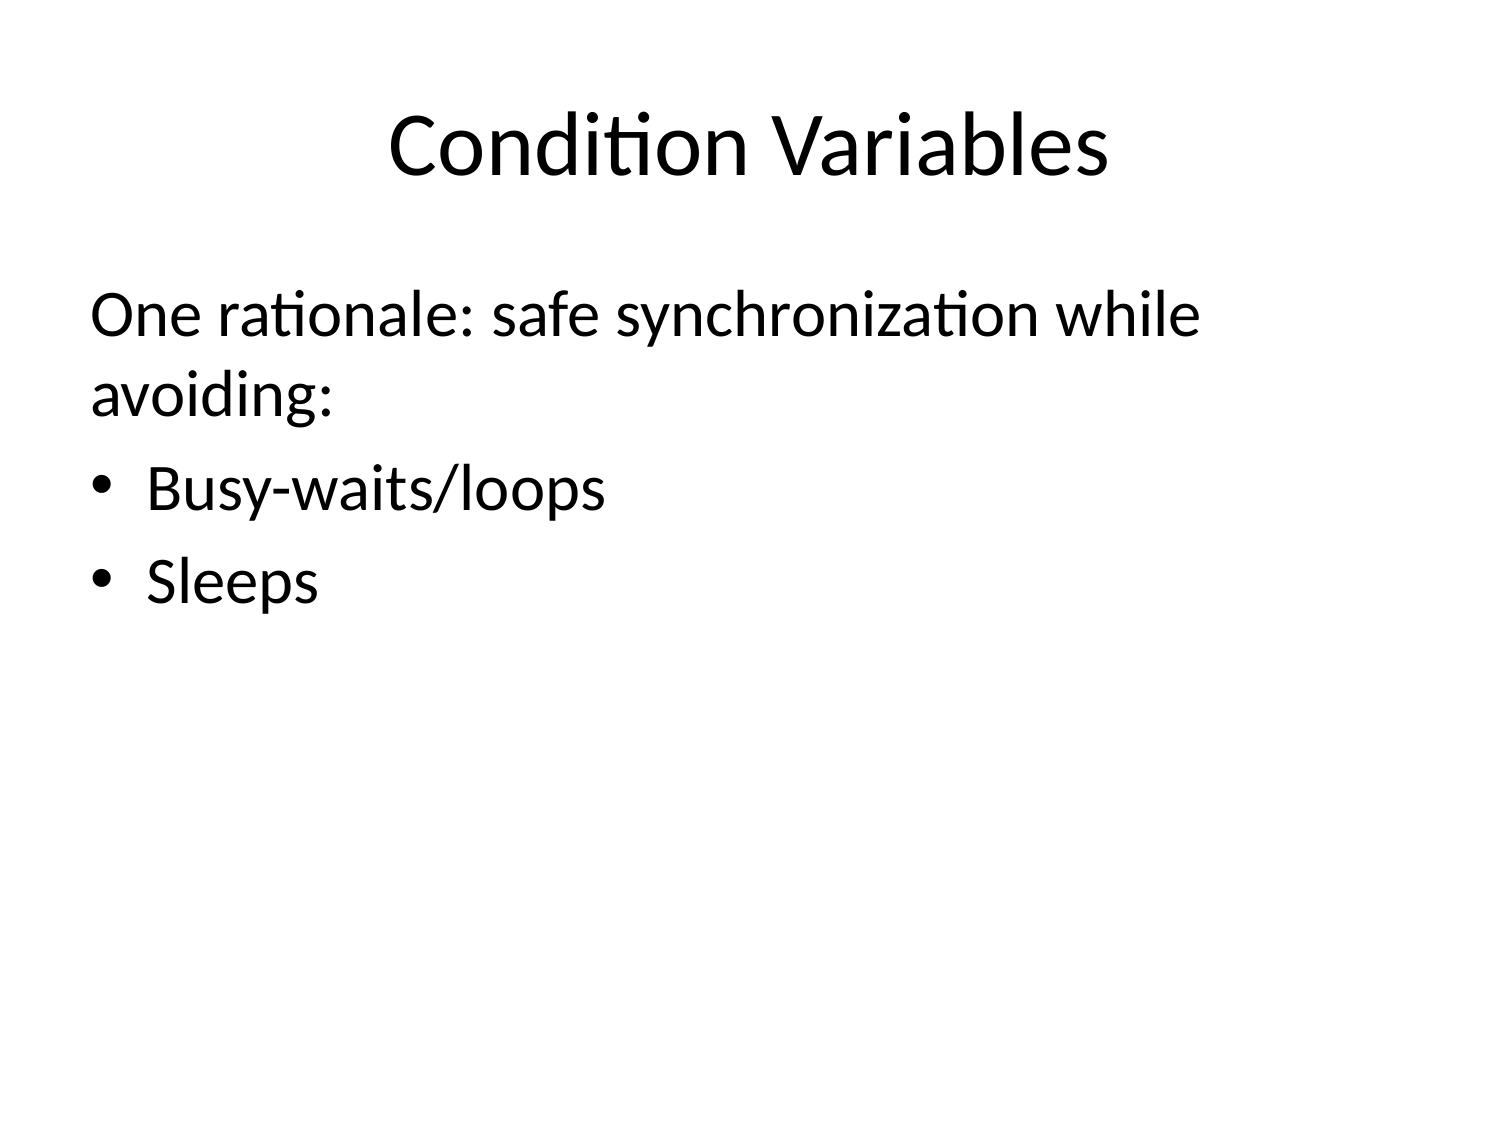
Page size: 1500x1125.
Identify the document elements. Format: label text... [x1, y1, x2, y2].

title Condition Variables [75, 45, 1425, 233]
list One rationale: safe synchronization while avoiding: Busy-waits/loops Sleeps [75, 262, 1425, 1052]
